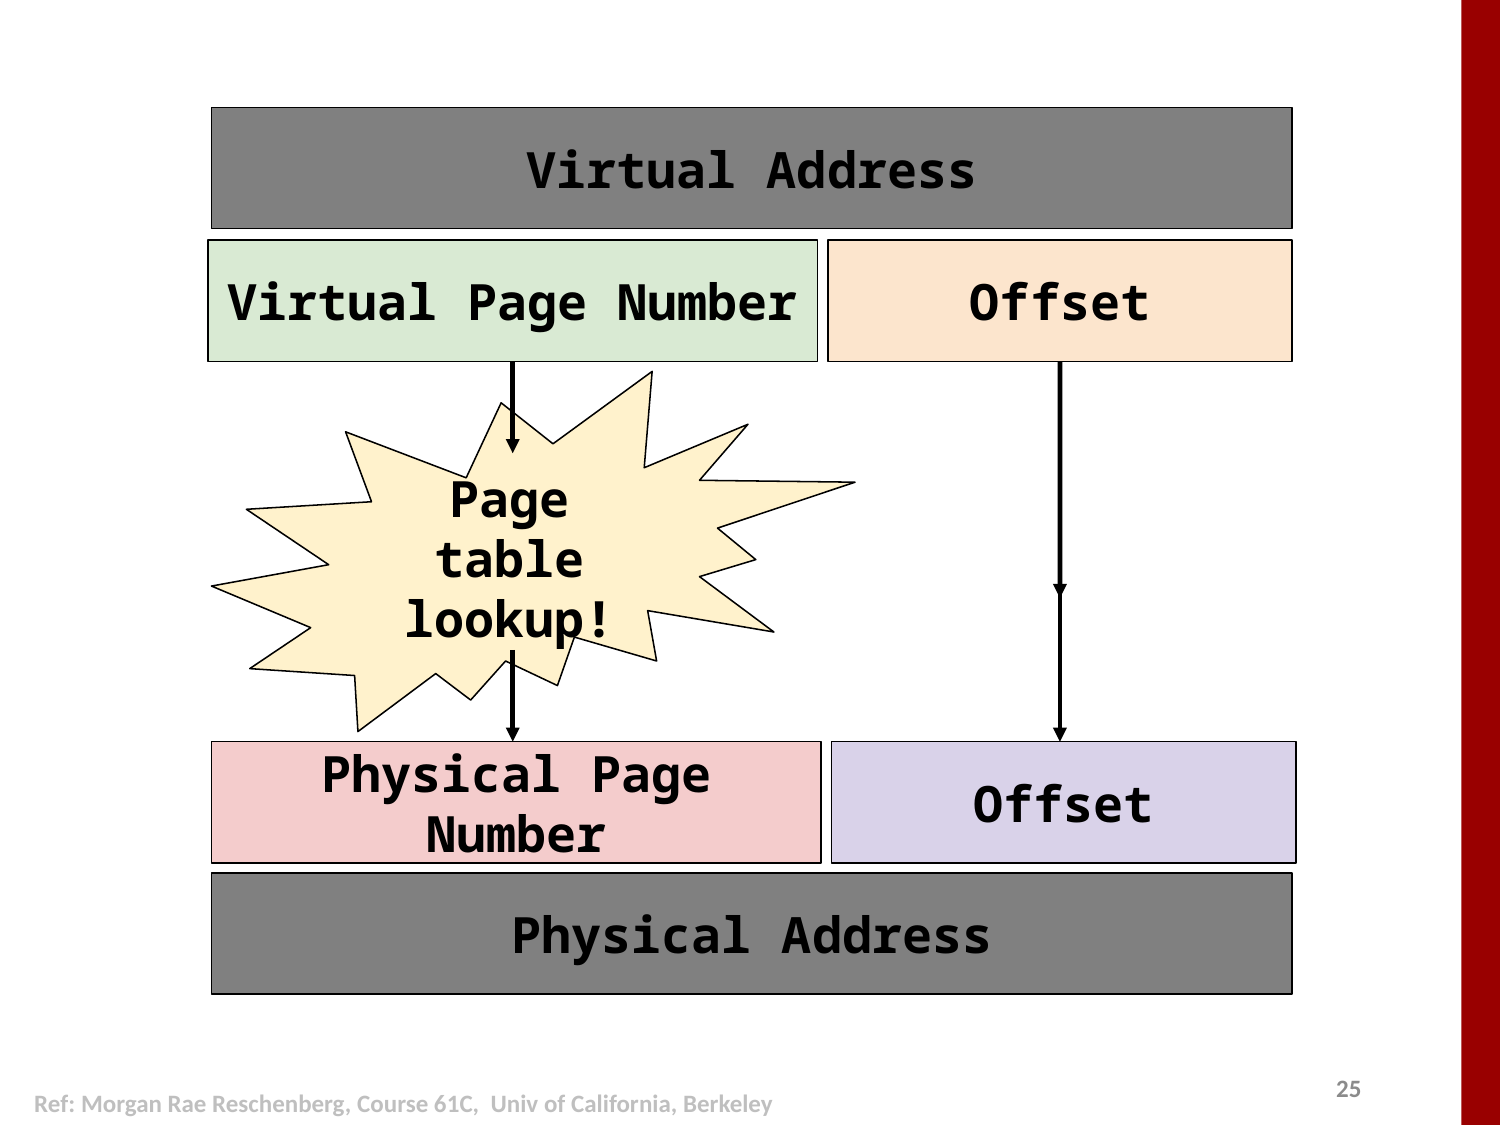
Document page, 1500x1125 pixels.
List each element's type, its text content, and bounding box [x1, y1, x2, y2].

text_box Ref: Morgan Rae Reschenberg, Course 61C, Univ of California, Berkeley [5, 1072, 809, 1125]
text_box Virtual Page Number [207, 240, 818, 362]
text_box Page table lookup! [211, 371, 856, 732]
text_box Virtual Address [211, 107, 1293, 229]
text_box Physical Address [211, 872, 1293, 995]
text_box Offset [827, 240, 1293, 362]
text_box Physical Page Number [211, 741, 822, 863]
text_box Offset [831, 741, 1296, 863]
title Virtual to Physical Address [74, 44, 1426, 233]
